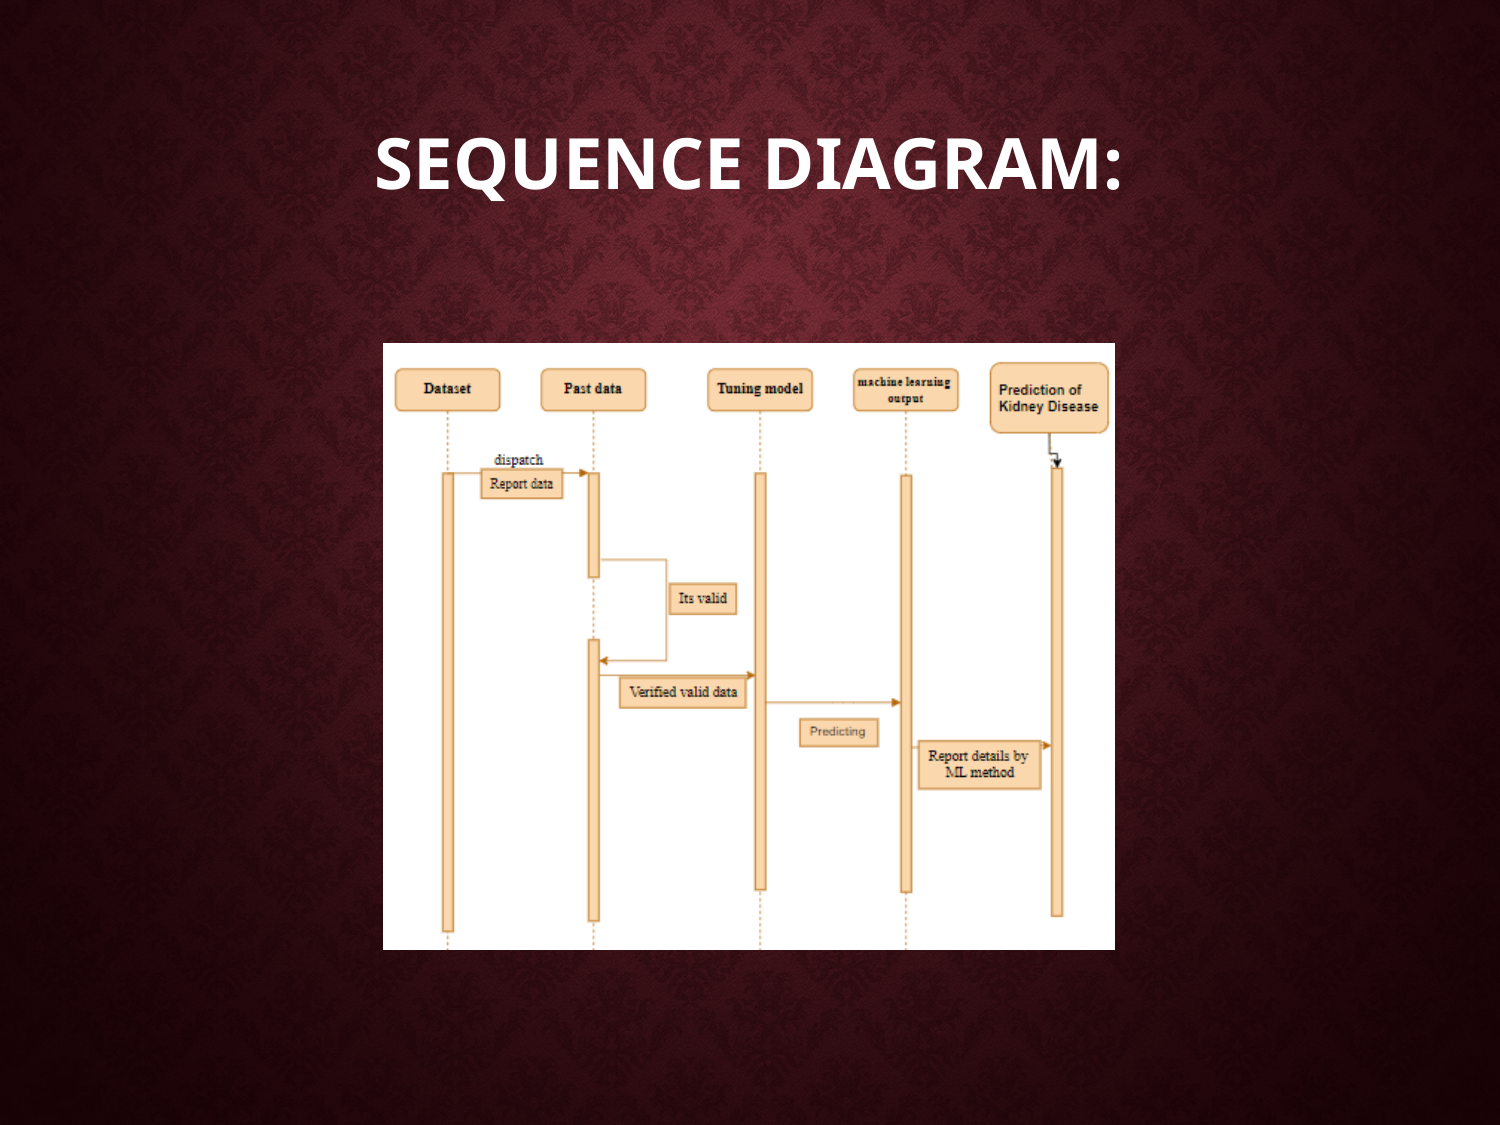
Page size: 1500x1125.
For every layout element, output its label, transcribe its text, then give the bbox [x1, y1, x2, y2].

title Sequence Diagram: [112, 99, 1387, 318]
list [383, 343, 1116, 951]
